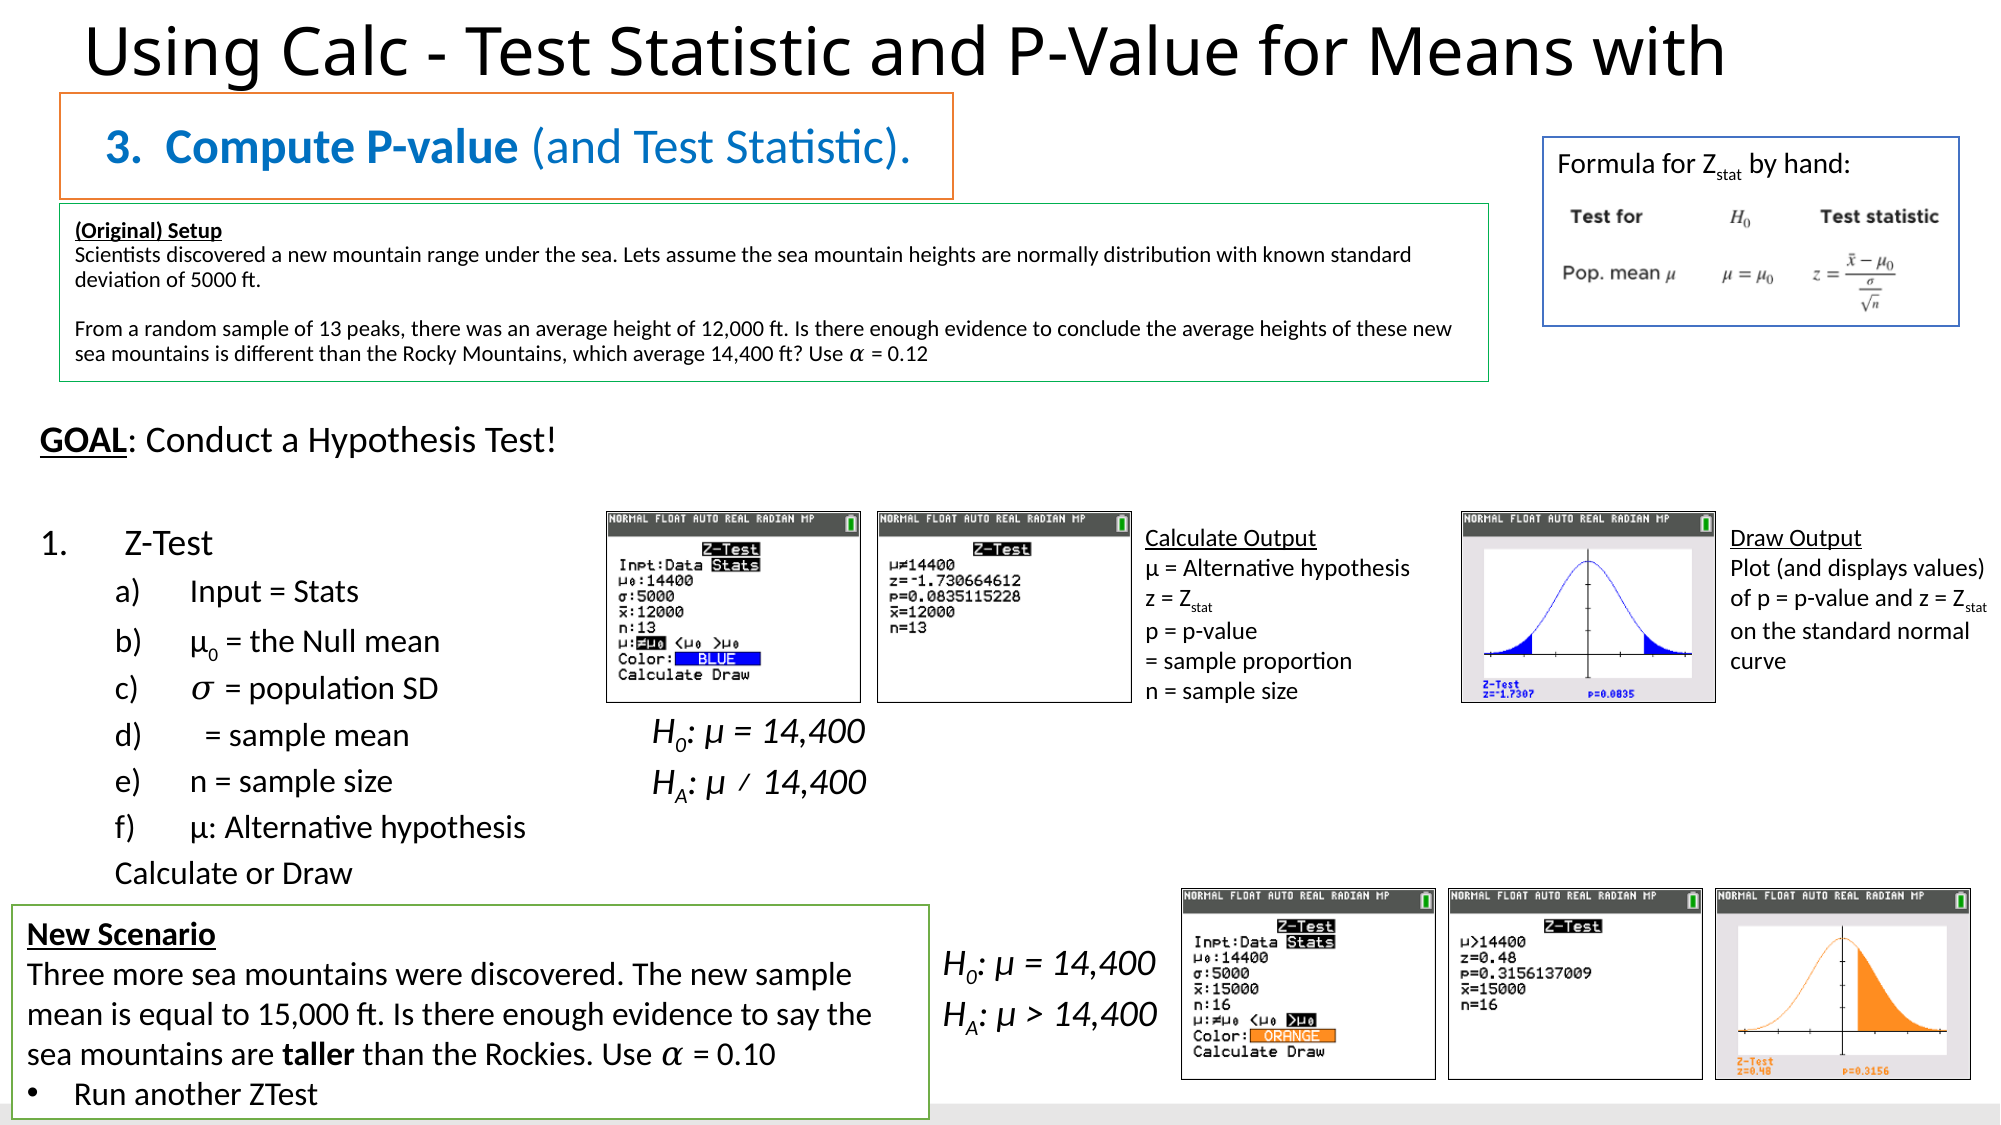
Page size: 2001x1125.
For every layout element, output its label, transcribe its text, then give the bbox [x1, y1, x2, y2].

title Using Calc - Test Statistic and P-Value for Means with Known 𝜎 [68, 3, 1932, 129]
text_box (Original) Setup Scientists discovered a new mountain range under the sea. Lets assume the sea mountain heights are normally distribution with known standard deviation of 5000 ft. From a random sample of 13 peaks, there was an average height of 12,000 ft. Is there enough evidence to conclude the average heights of these new sea mountains is different than the Rocky Mountains, which average 14,400 ft? Use 𝛼 = 0.12 [59, 203, 1489, 382]
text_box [606, 511, 2000, 805]
text_box 3. Compute P-value (and Test Statistic). [59, 92, 954, 200]
text_box New Scenario Three more sea mountains were discovered. The new sample mean is equal to 15,000 ft. Is there enough evidence to say the sea mountains are taller than the Rockies. Use 𝛼 = 0.10 Run another ZTest [11, 904, 930, 1120]
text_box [1542, 136, 1959, 324]
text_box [924, 888, 1971, 1080]
